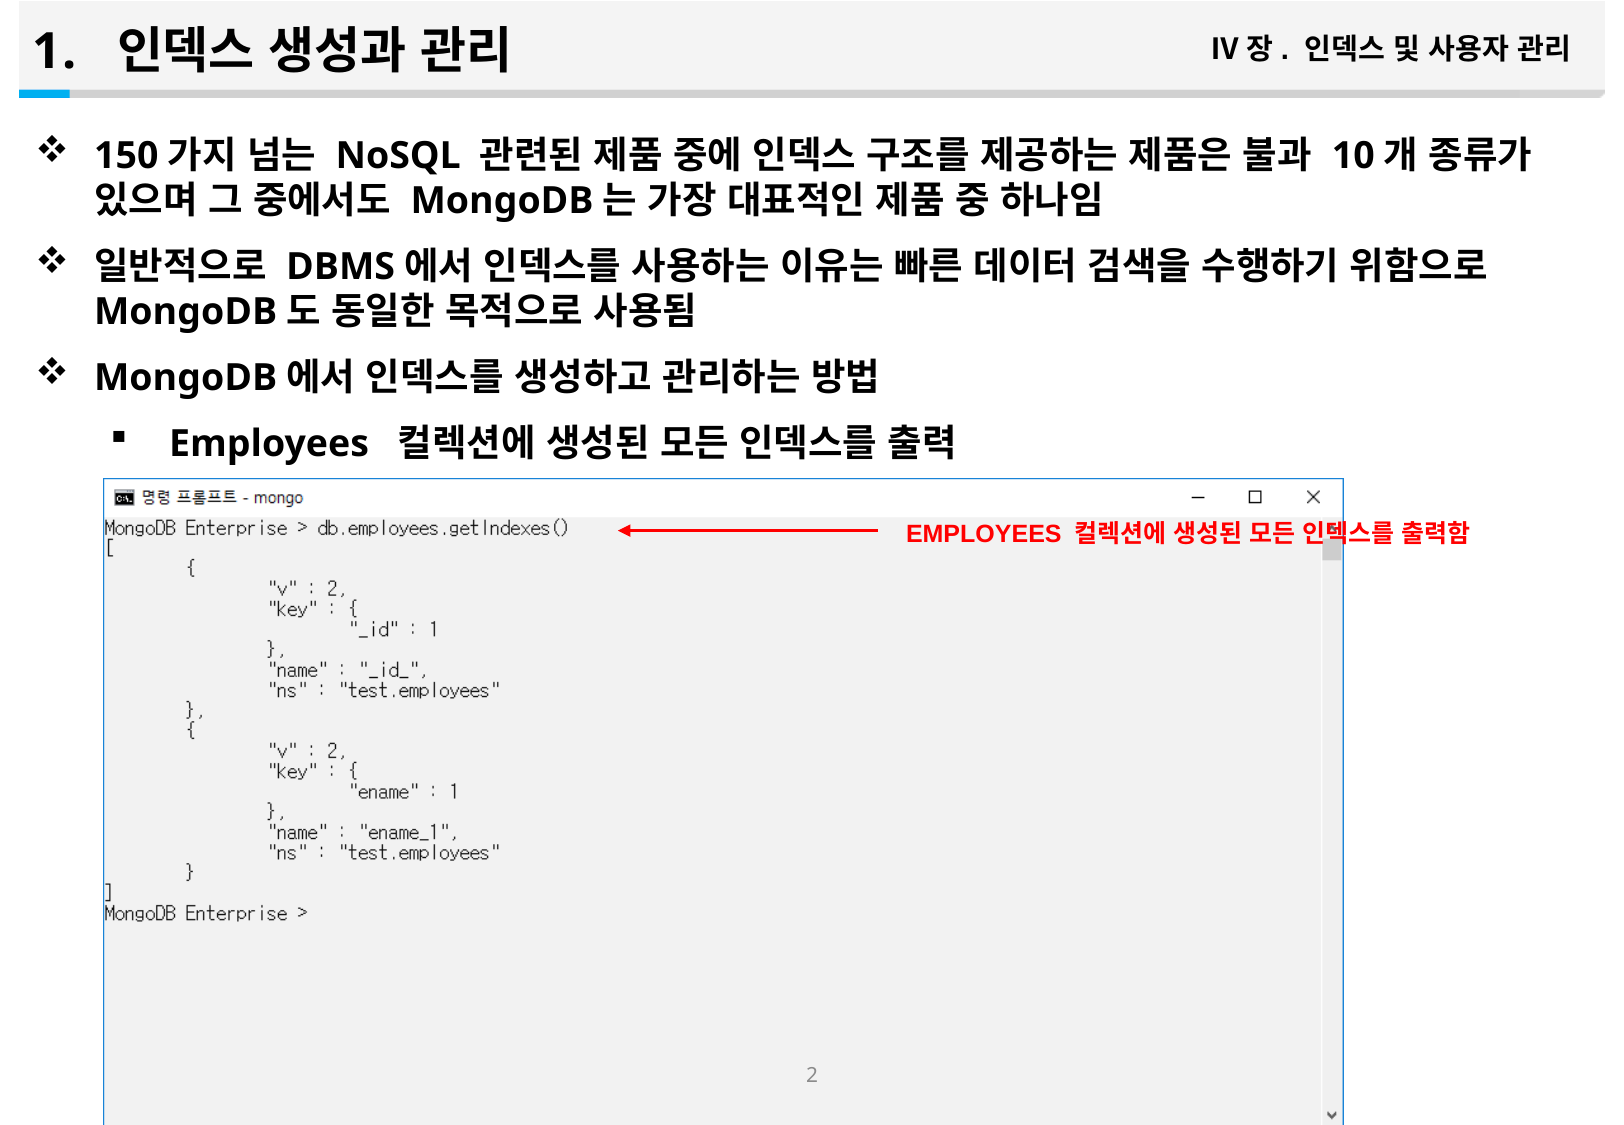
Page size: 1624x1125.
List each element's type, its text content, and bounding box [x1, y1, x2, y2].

text_box 150가지 넘는 NoSQL 관련된 제품 중에 인덱스 구조를 제공하는 제품은 불과 10개 종류가 있으며 그 중에서도 MongoDB는 가장 대표적인 제품 중 하나임 일반적으로 DBMS에서 인덱스를 사용하는 이유는 빠른 데이터 검색을 수행하기 위함으로 MongoDB도 동일한 목적으로 사용됨 MongoDB에서 인덱스를 생성하고 관리하는 방법 Employees 컬렉션에 생성된 모든 인덱스를 출력 [20, 123, 1602, 538]
text_box EMPLOYEES 컬렉션에 생성된 모든 인덱스를 출력함 [1348, 510, 1486, 555]
list 인덱스 생성과 관리 [17, 11, 1167, 85]
text_box Ⅳ장. 인덱스 및 사용자 관리 [1195, 22, 1595, 73]
picture [19, 1, 1605, 98]
picture [102, 477, 1344, 1125]
